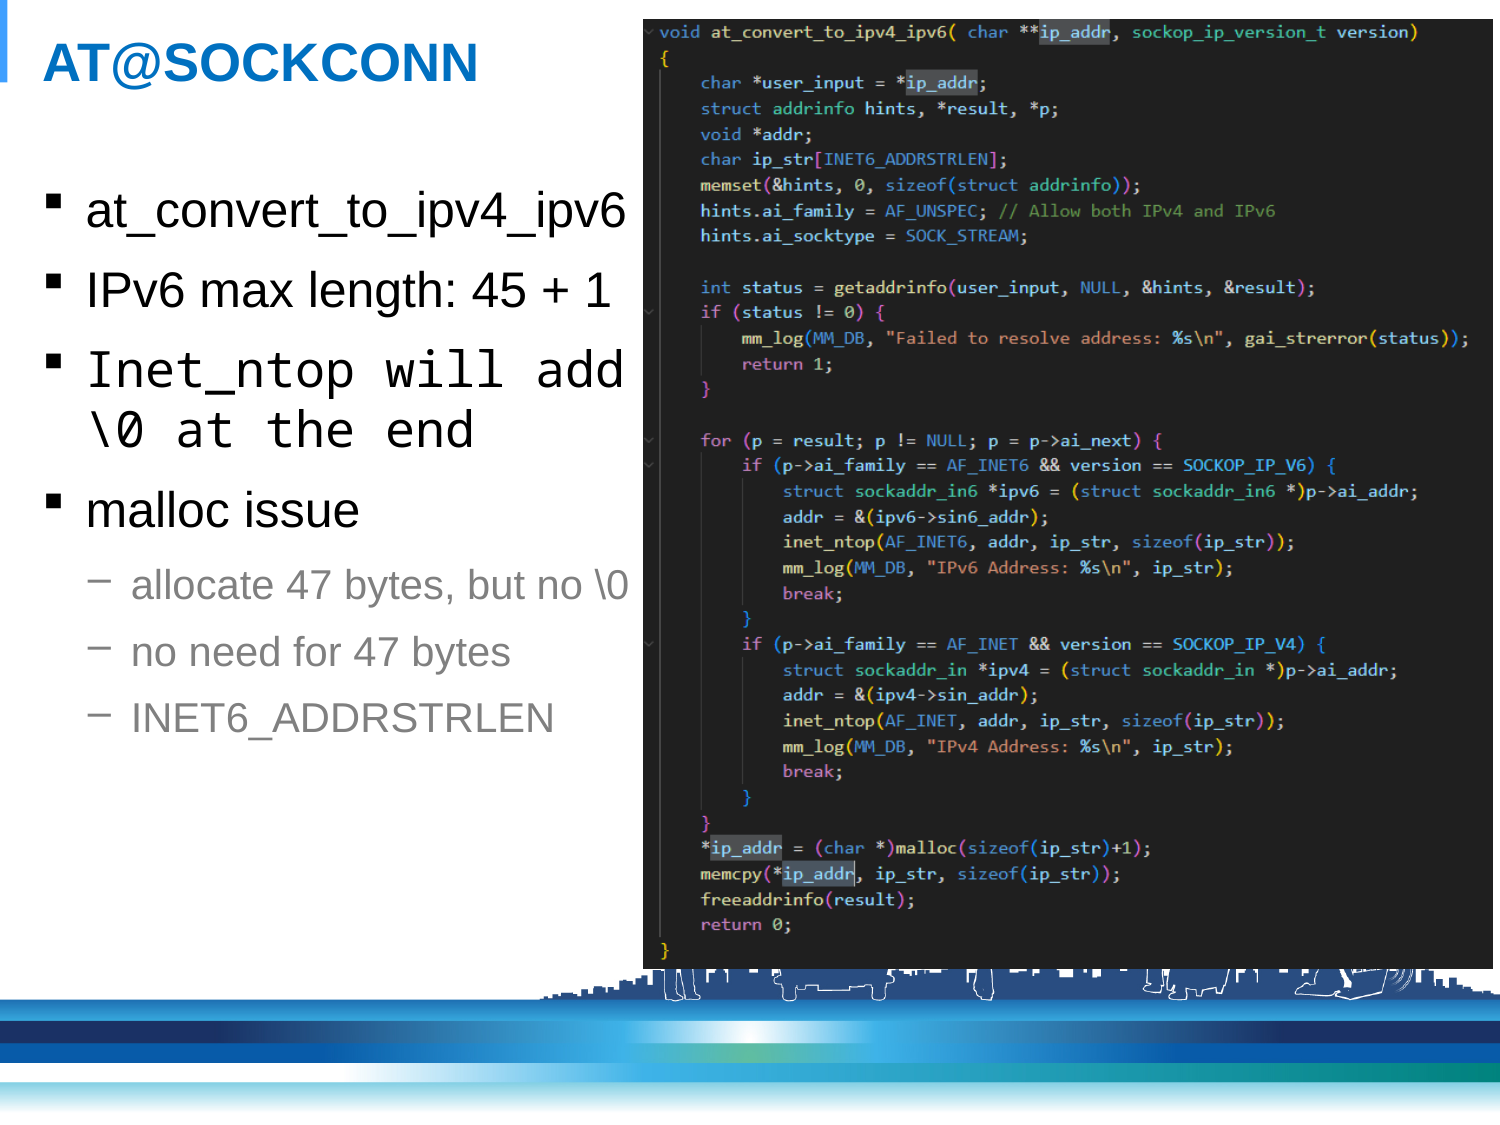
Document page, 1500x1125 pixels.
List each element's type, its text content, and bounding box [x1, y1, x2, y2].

title AT@SOCKCONN [41, 26, 638, 99]
picture [0, 0, 1500, 1125]
list at_convert_to_ipv4_ipv6 IPv6 max length: 45 + 1 Inet_ntop will add \0 at the end malloc issue allocate 47 bytes, but no \0 no need for 47 bytes INET6_ADDRSTRLEN [41, 177, 644, 1000]
